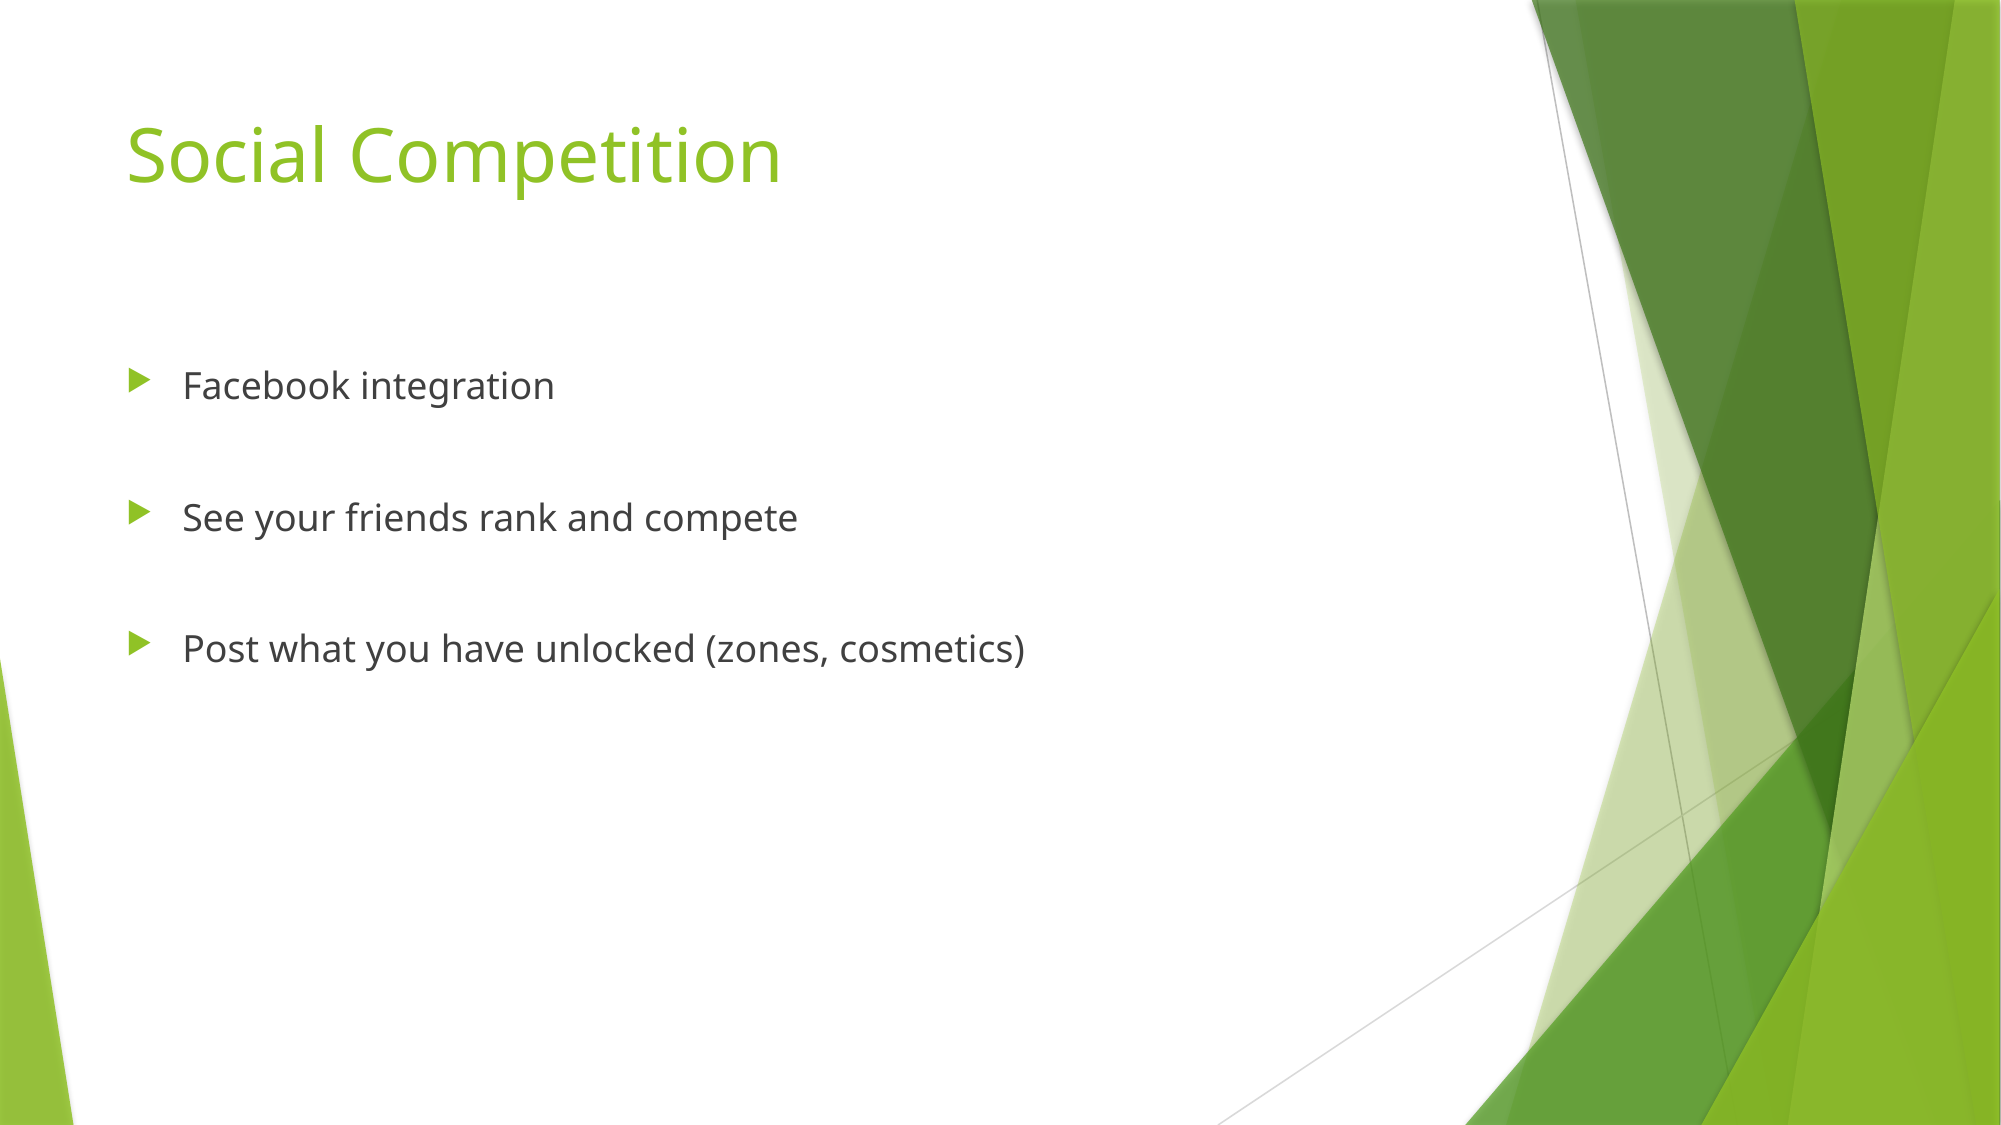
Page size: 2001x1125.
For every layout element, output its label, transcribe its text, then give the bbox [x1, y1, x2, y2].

title Social Competition [111, 99, 1522, 317]
list Facebook integration See your friends rank and compete Post what you have unlocked (zones, cosmetics) [111, 354, 1522, 992]
